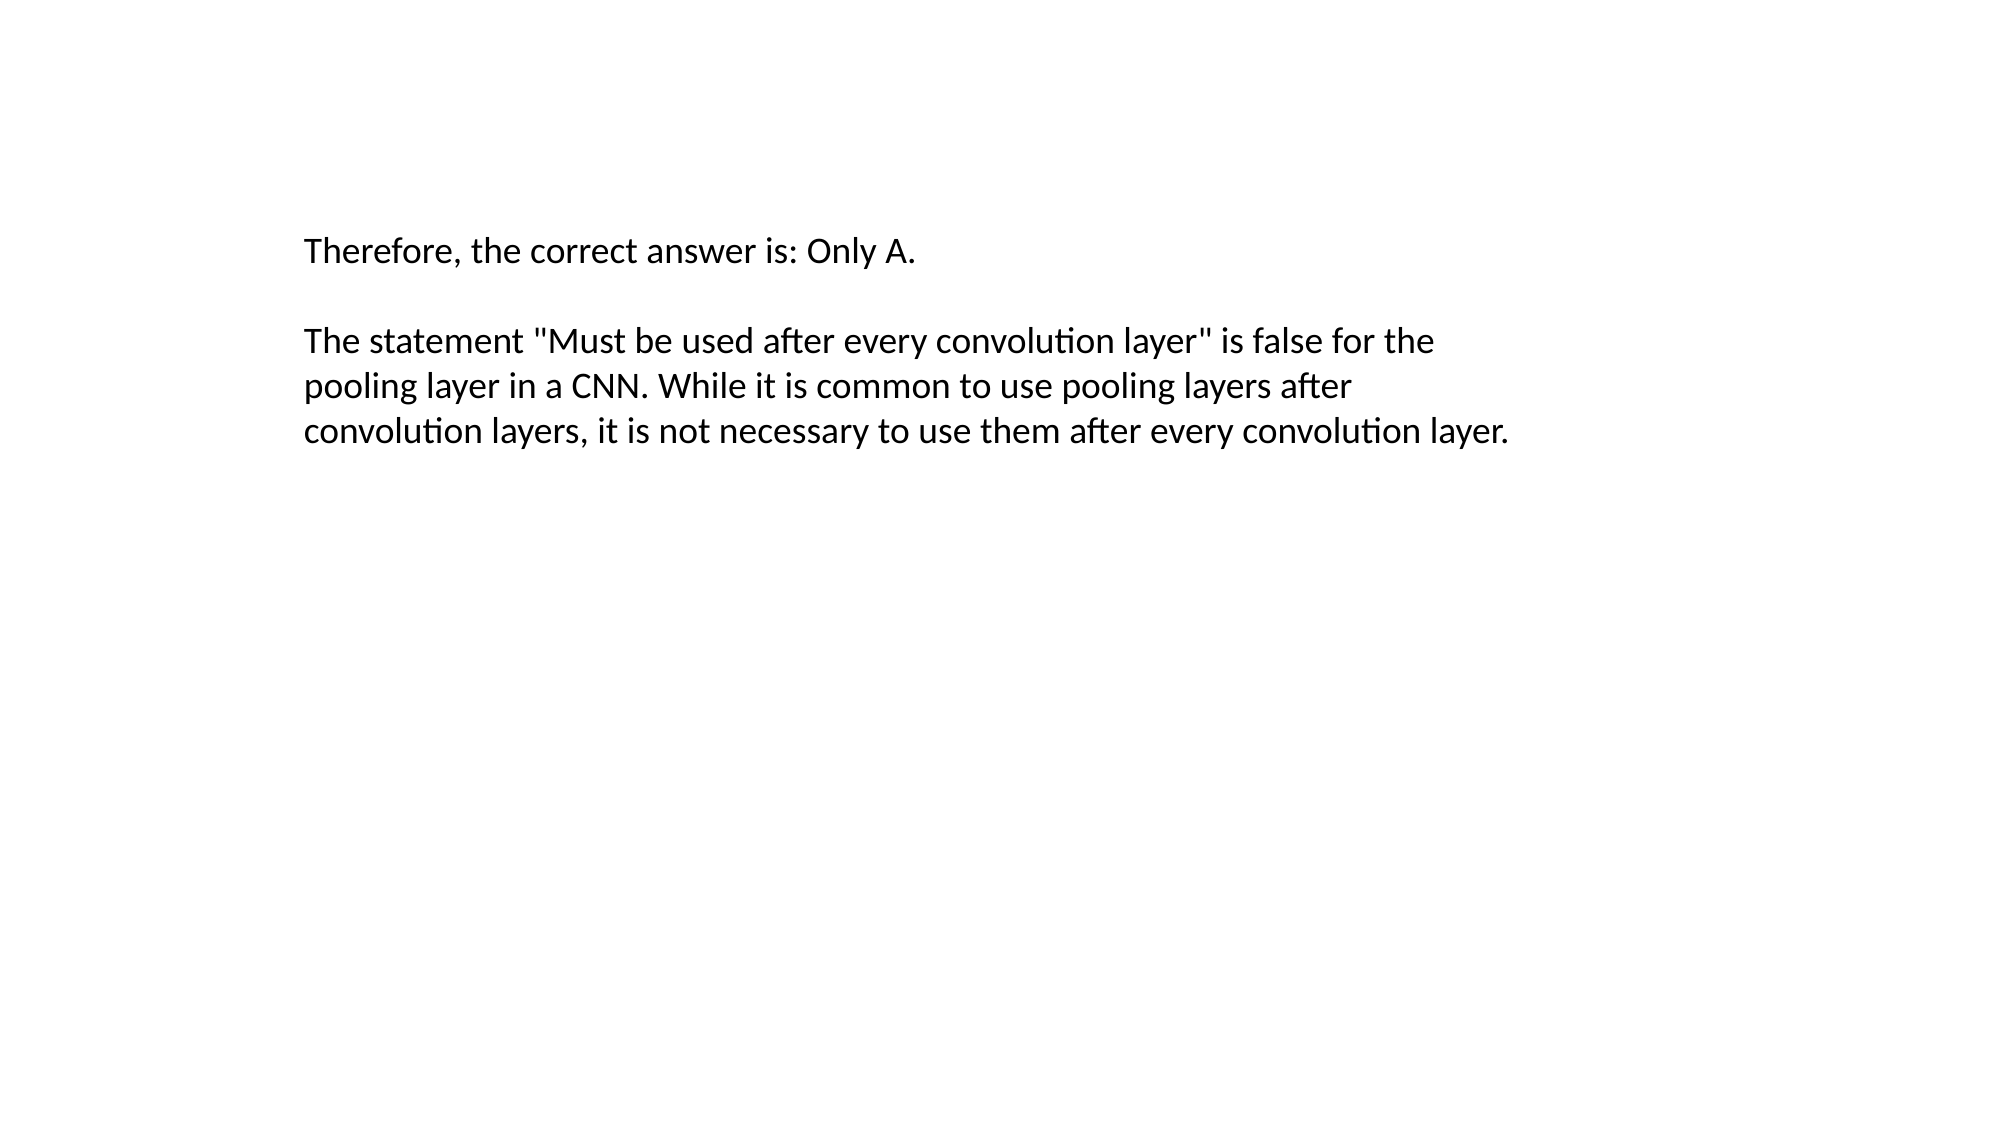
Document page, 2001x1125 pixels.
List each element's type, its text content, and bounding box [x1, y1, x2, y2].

text_box Therefore, the correct answer is: Only A. The statement "Must be used after every convolution layer" is false for the pooling layer in a CNN. While it is common to use pooling layers after convolution layers, it is not necessary to use them after every convolution layer. [289, 173, 1536, 503]
